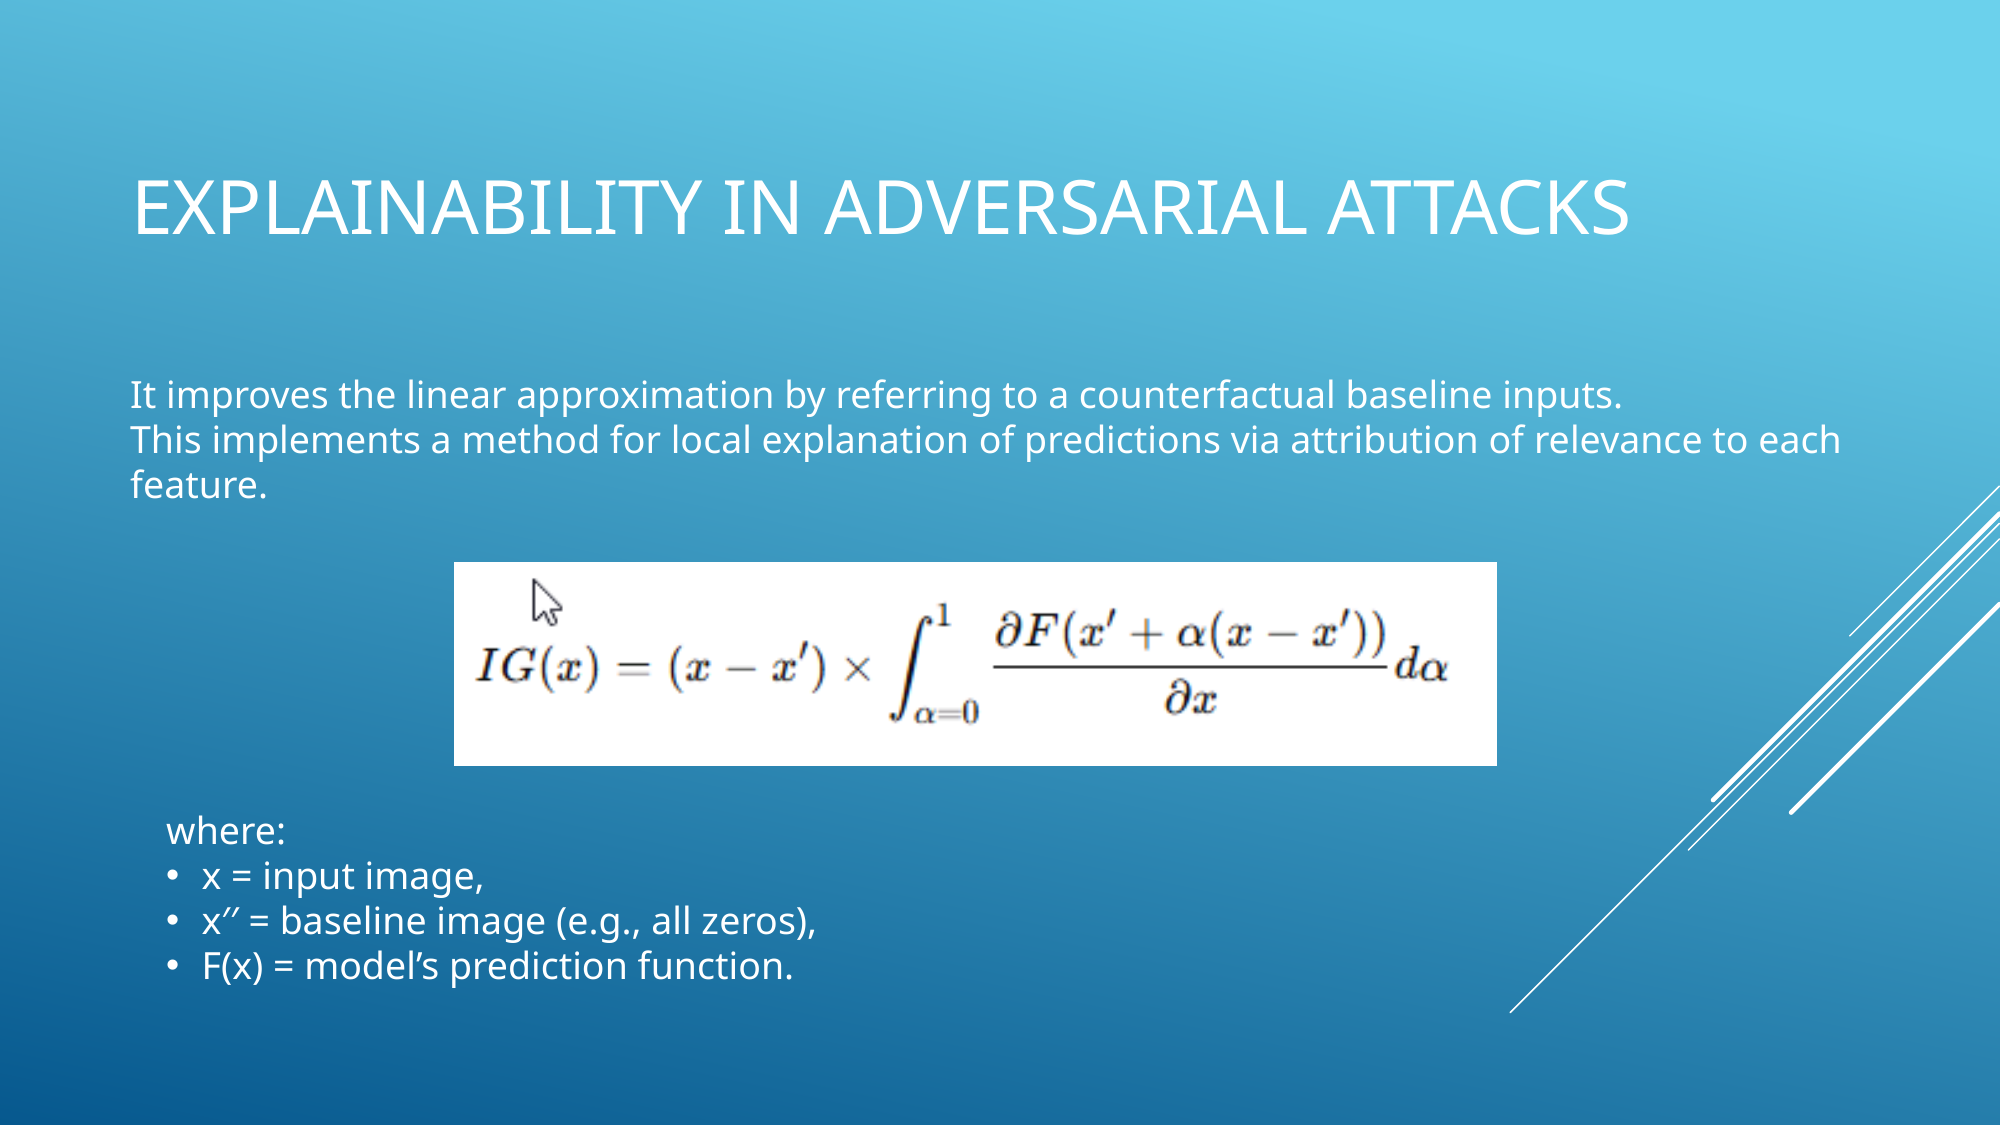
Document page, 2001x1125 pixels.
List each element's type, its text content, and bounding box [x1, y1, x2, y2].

picture [454, 562, 1497, 766]
text_box where: x = input image, x′′ = baseline image (e.g., all zeros), F(x) = model’s prediction function. [151, 799, 1155, 995]
title Explainability in Adversarial Attacks [115, 81, 1884, 329]
text_box It improves the linear approximation by referring to a counterfactual baseline inputs. This implements a method for local explanation of predictions via attribution of relevance to each feature. [115, 364, 1899, 514]
